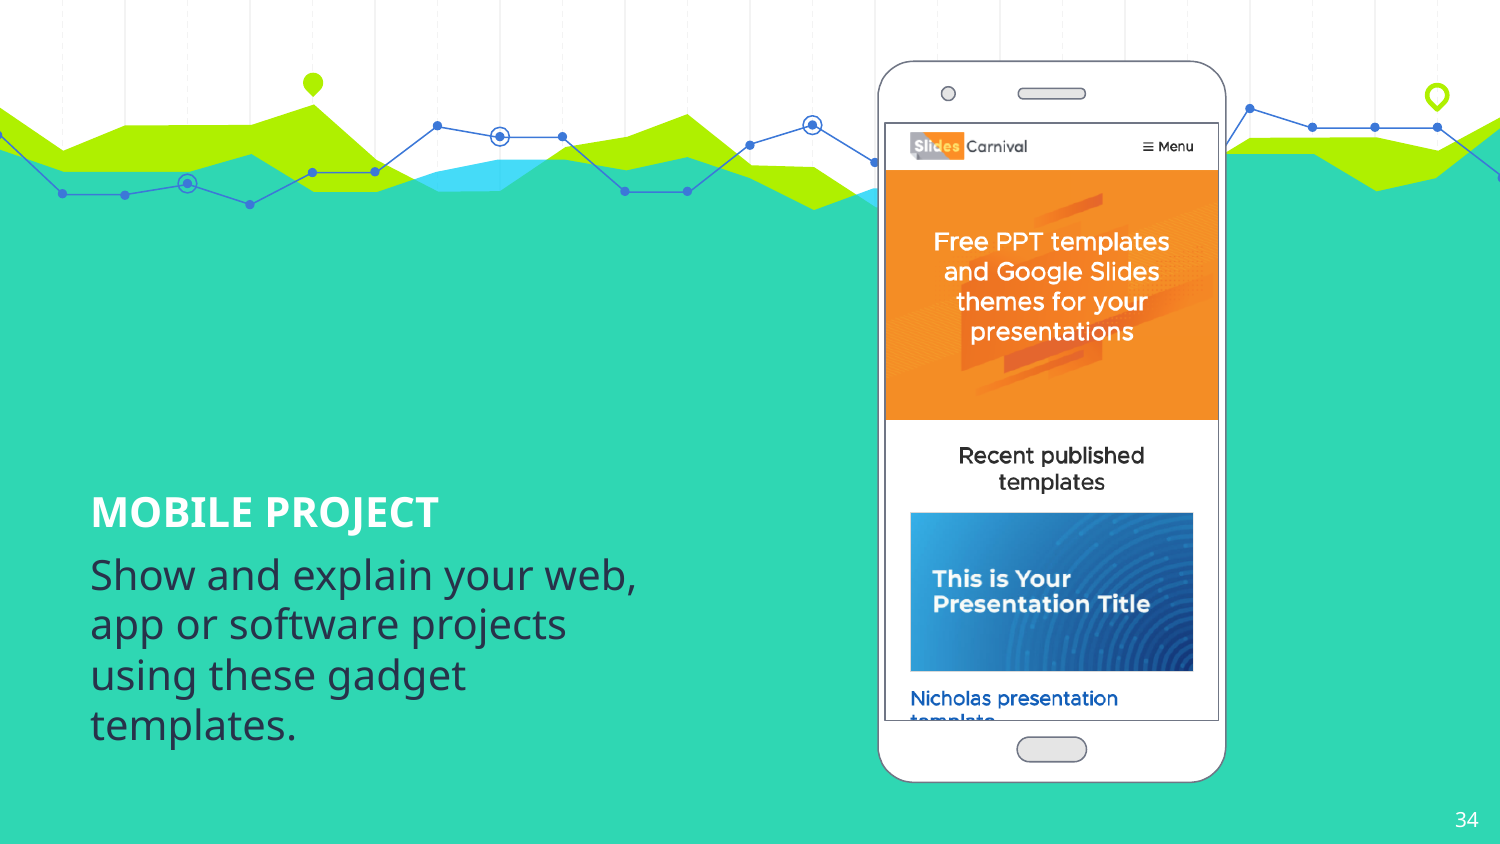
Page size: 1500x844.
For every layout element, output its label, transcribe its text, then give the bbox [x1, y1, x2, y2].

list MOBILE PROJECT Show and explain your web, app or software projects using these gadget templates. [75, 353, 662, 764]
picture [885, 123, 1219, 720]
slide_number 34 [1403, 791, 1494, 844]
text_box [877, 60, 1227, 783]
